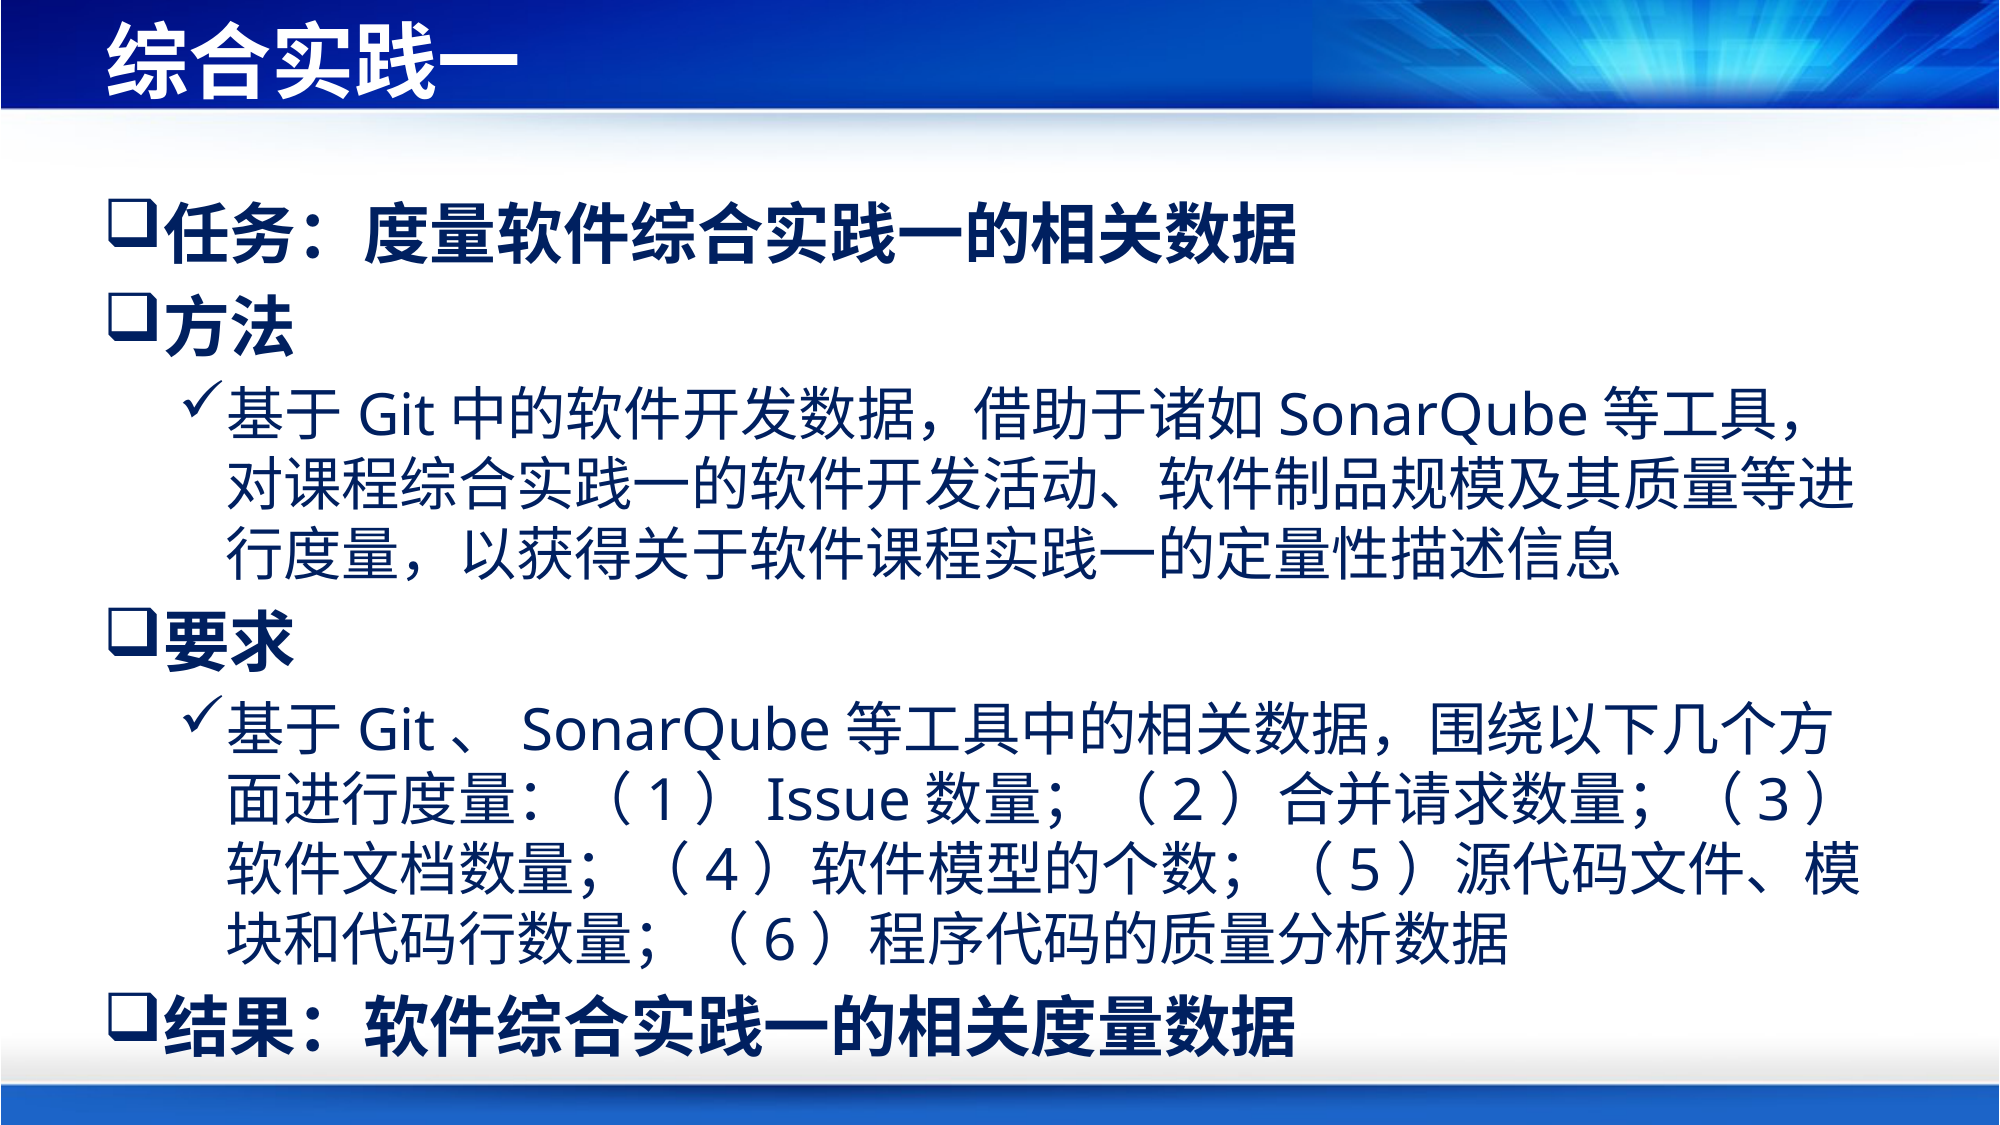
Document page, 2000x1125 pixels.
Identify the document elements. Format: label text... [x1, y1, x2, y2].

list 任务：度量软件综合实践一的相关数据 方法 基于Git中的软件开发数据，借助于诸如SonarQube等工具，对课程综合实践一的软件开发活动、软件制品规模及其质量等进行度量，以获得关于软件课程实践一的定量性描述信息 要求 基于Git、SonarQube等工具中的相关数据，围绕以下几个方面进行度量：（1）Issue数量；（2）合并请求数量；（3）软件文档数量；（4）软件模型的个数；（5）源代码文件、模块和代码行数量；（6）程序代码的质量分析数据 结果：软件综合实践一的相关度量数据 [88, 184, 1880, 1012]
title 综合实践一 [90, 1, 1880, 118]
picture [1, 0, 1999, 1125]
